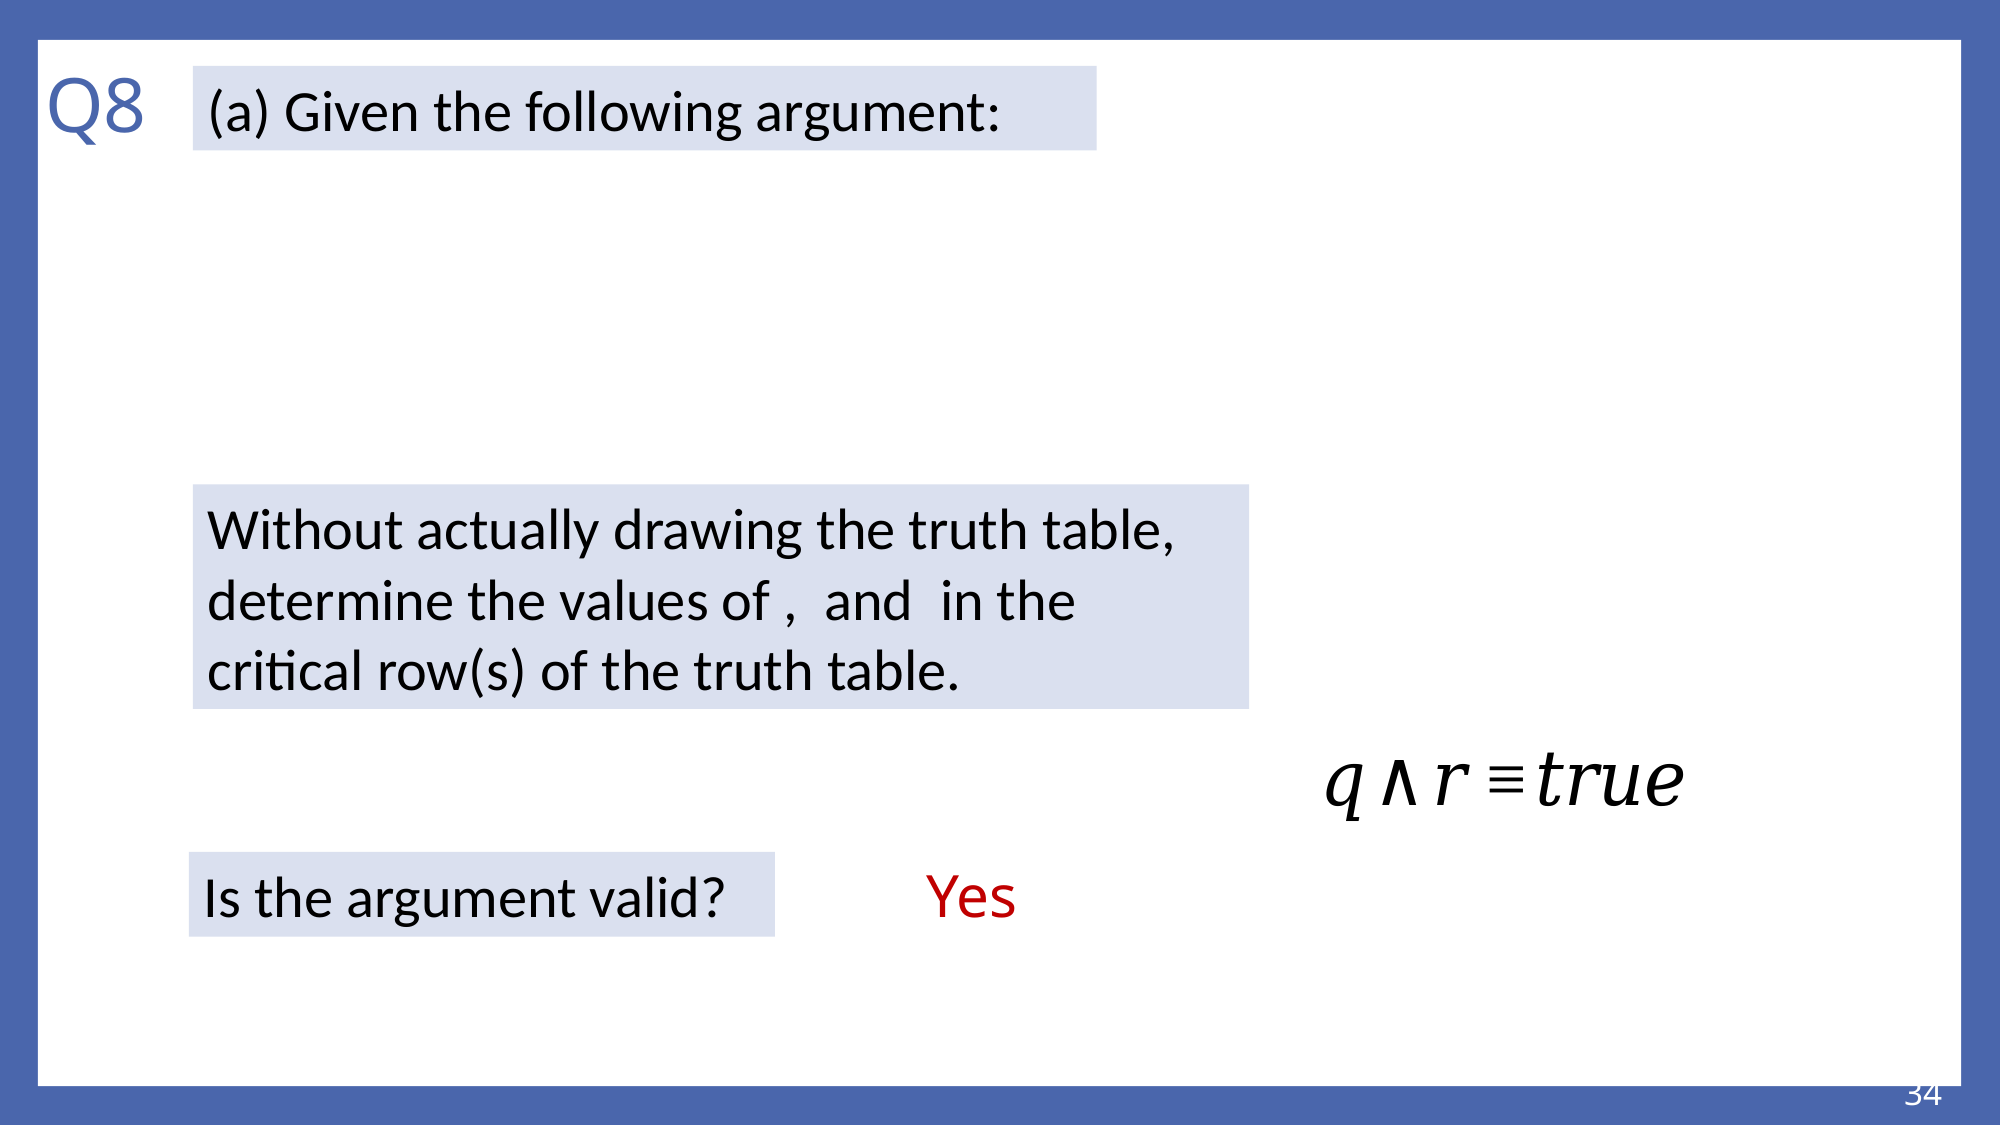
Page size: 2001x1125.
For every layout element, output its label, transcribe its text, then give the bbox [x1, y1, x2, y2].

text_box (a) Given the following argument: [192, 65, 1097, 151]
title Q8 [30, 0, 193, 218]
slide_number 34 [1677, 1065, 1958, 1125]
text_box Is the argument valid? [188, 851, 775, 937]
text_box Yes [911, 851, 1133, 937]
